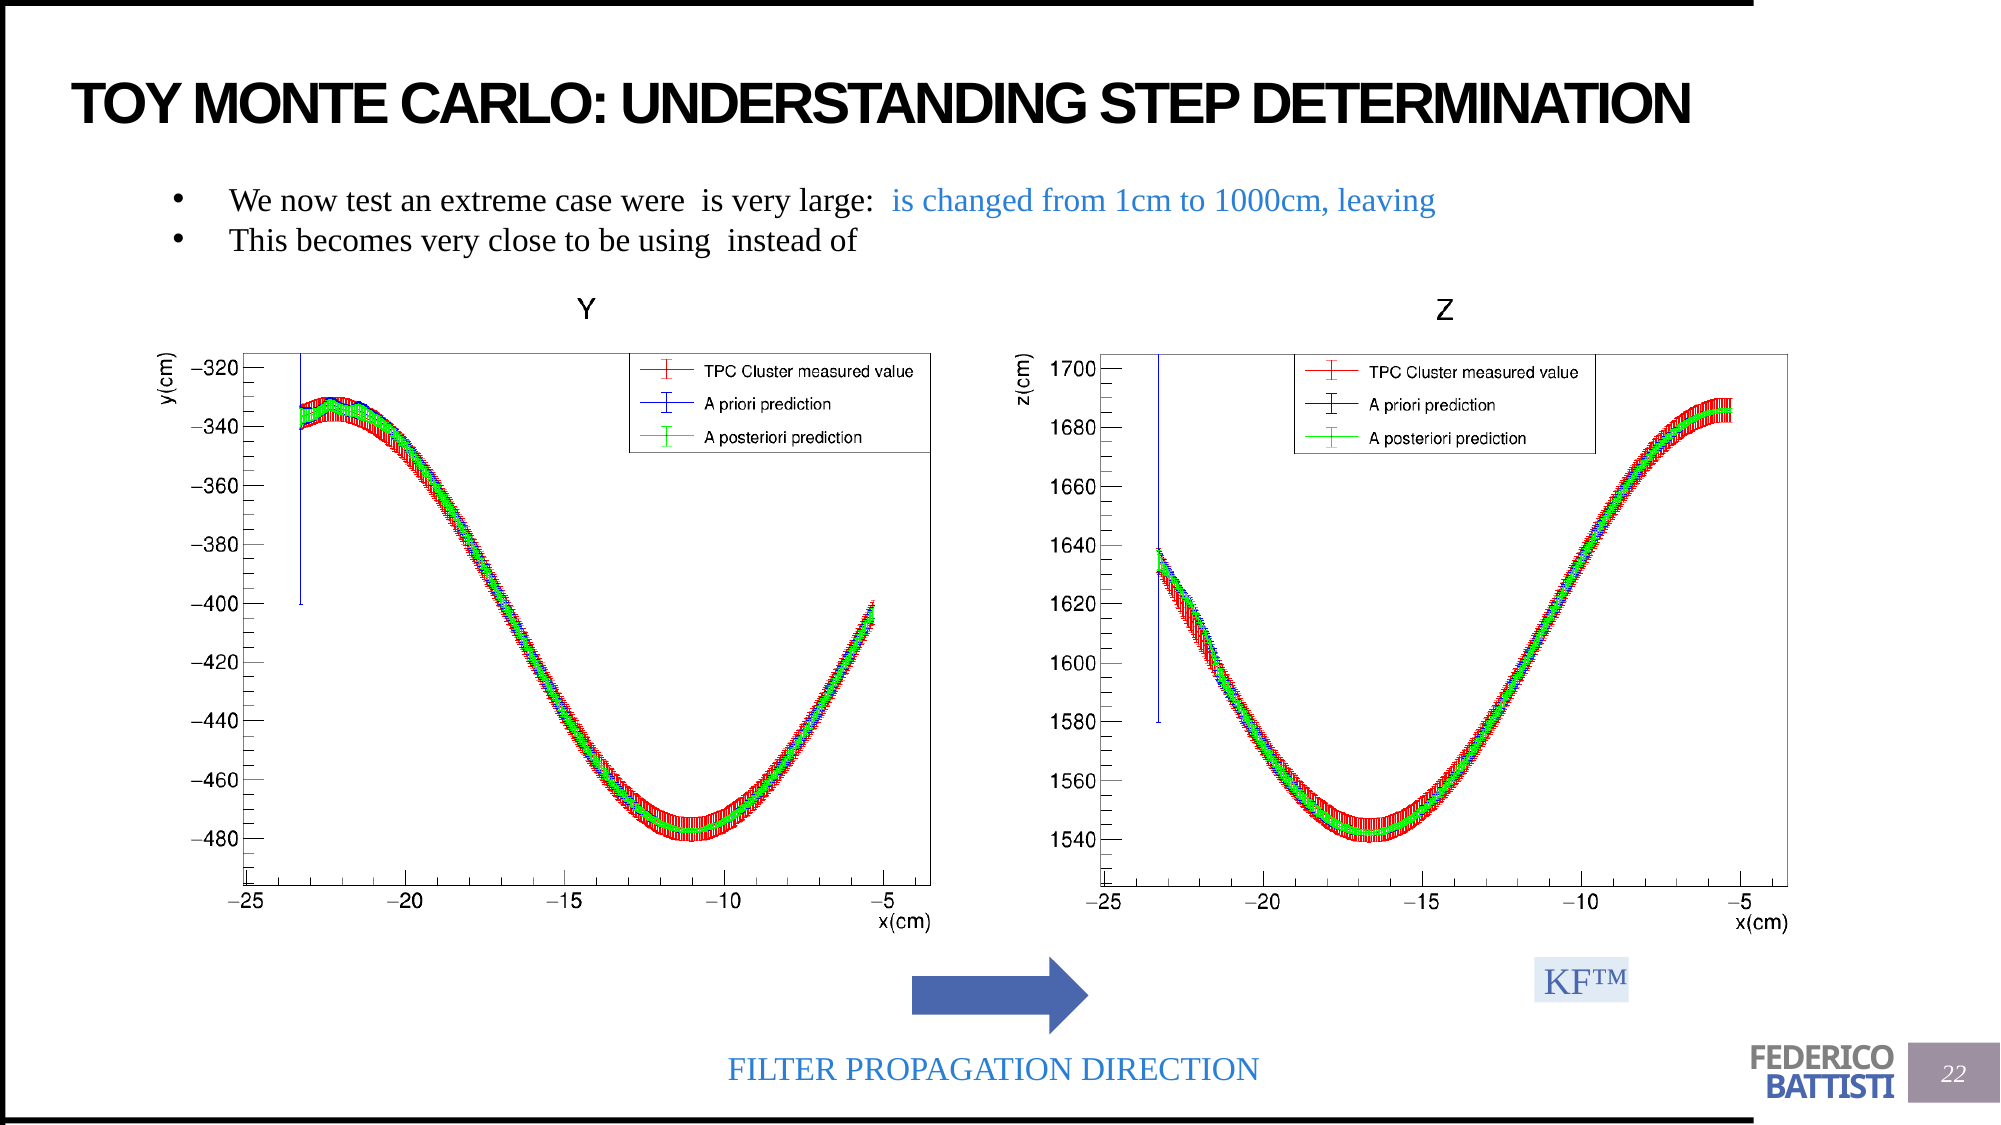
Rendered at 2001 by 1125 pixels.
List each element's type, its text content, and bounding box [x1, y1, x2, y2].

picture [157, 286, 1873, 953]
slide_number 22 [1931, 1050, 1977, 1096]
title Toy monte carlo: UNDERSTANDING STEP DEtermination [70, 67, 1781, 142]
text_box FILTER PROPAGATION DIRECTION [712, 1039, 1287, 1095]
text_box [912, 956, 1089, 1035]
